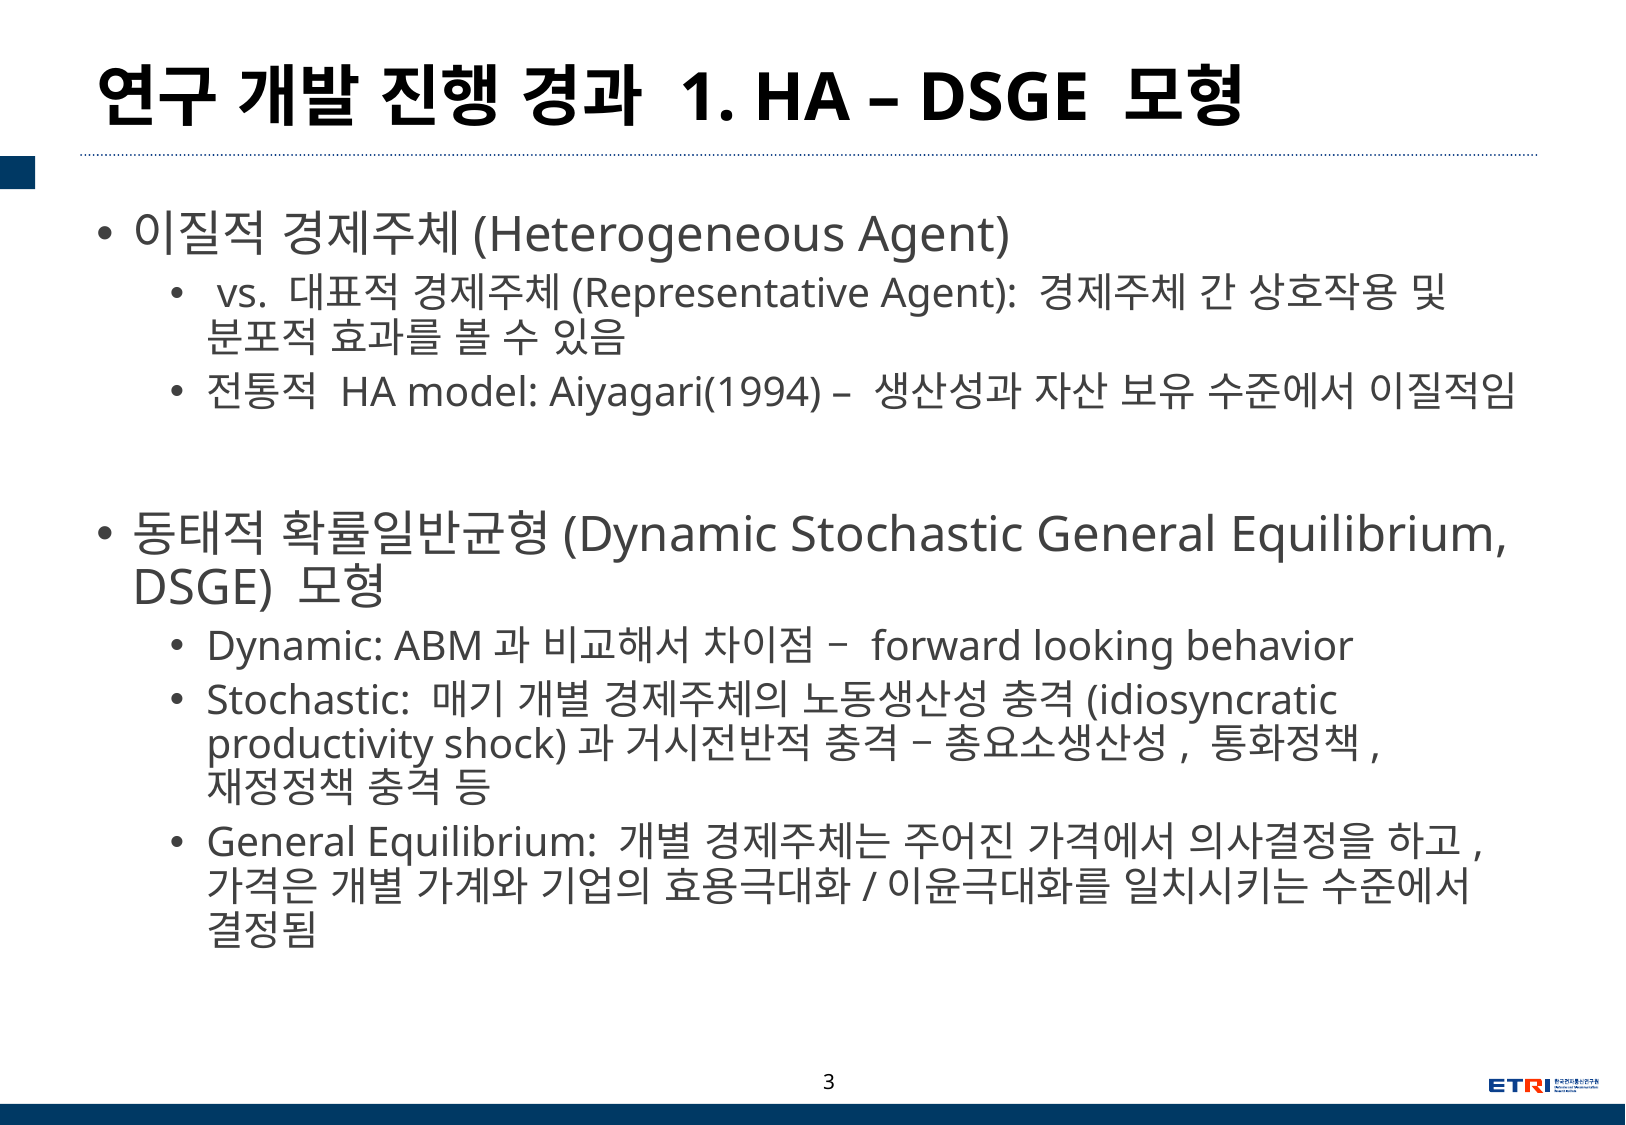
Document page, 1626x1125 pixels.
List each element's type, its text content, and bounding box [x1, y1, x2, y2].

title 연구 개발 진행 경과 1. HA – DSGE 모형 [81, 40, 1544, 156]
list 이질적 경제주체(Heterogeneous Agent) vs. 대표적 경제주체(Representative Agent): 경제주체 간 상호작용 및 분포적 효과를 볼 수 있음 전통적 HA model: Aiyagari(1994) – 생산성과 자산 보유 수준에서 이질적임 동태적 확률일반균형(Dynamic Stochastic General Equilibrium, DSGE) 모형 Dynamic: ABM과 비교해서 차이점 – forward looking behavior Stochastic: 매기 개별 경제주체의 노동생산성 충격(idiosyncratic productivity shock)과 거시전반적 충격 – 총요소생산성, 통화정책, 재정정책 충격 등 General Equilibrium: 개별 경제주체는 주어진 가격에서 의사결정을 하고, 가격은 개별 가계와 기업의 효용극대화/이윤극대화를 일치시키는 수준에서 결정됨 [81, 202, 1544, 1005]
